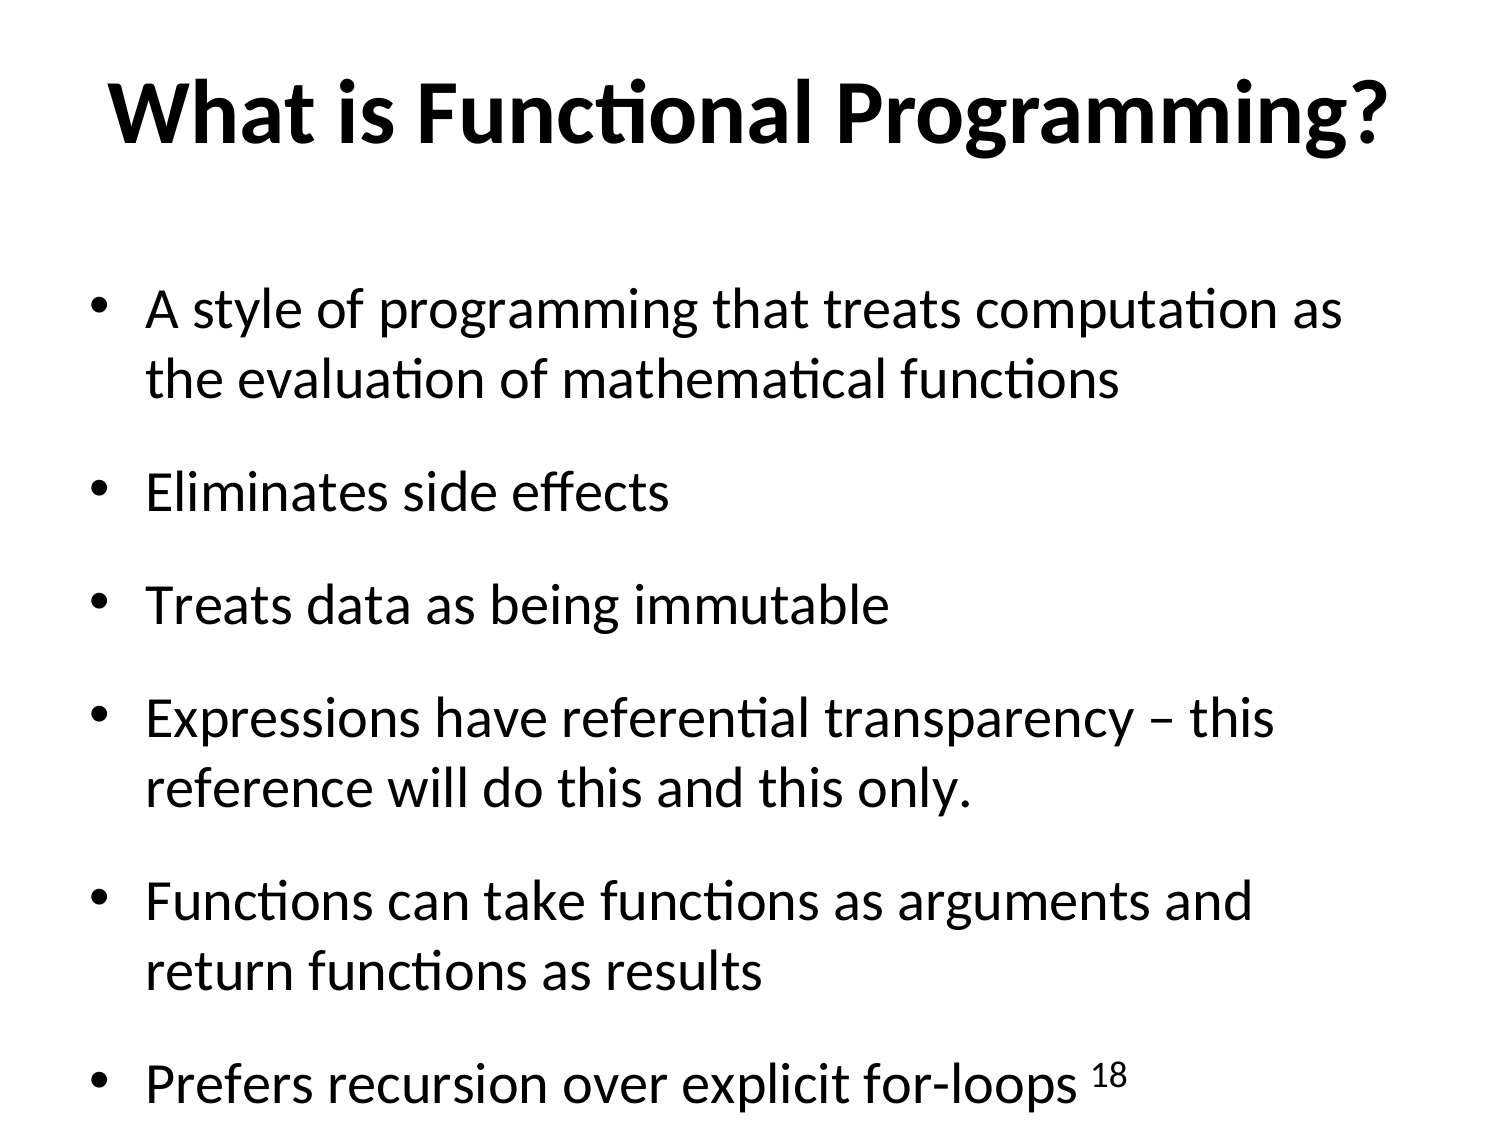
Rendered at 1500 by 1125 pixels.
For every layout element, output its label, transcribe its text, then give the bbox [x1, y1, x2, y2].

text_box <number> [1074, 1042, 1425, 1102]
title What is Functional Programming? [75, 45, 1425, 233]
text_box A style of programming that treats computation as the evaluation of mathematical functions Eliminates side effects Treats data as being immutable Expressions have referential transparency – this reference will do this and this only. Functions can take functions as arguments and return functions as results Prefers recursion over explicit for-loops [74, 262, 1425, 1005]
